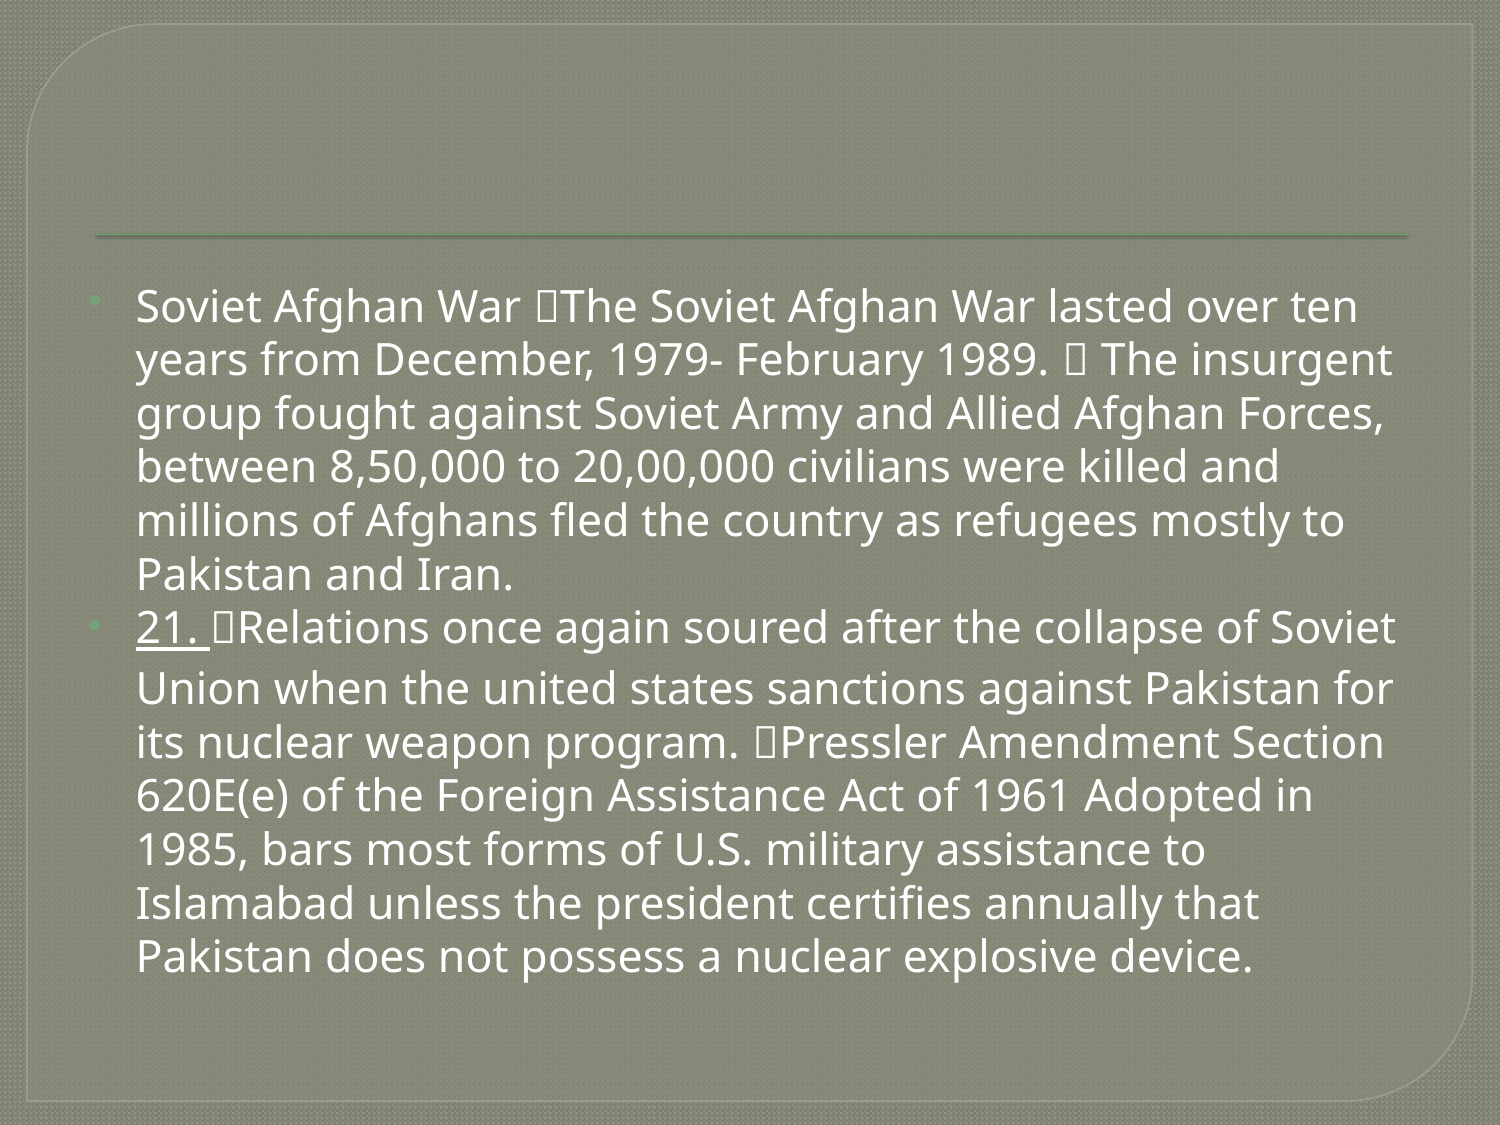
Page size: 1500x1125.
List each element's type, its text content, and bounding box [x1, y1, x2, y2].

list Soviet Afghan War The Soviet Afghan War lasted over ten years from December, 1979- February 1989.  The insurgent group fought against Soviet Army and Allied Afghan Forces, between 8,50,000 to 20,00,000 civilians were killed and millions of Afghans fled the country as refugees mostly to Pakistan and Iran. 21. Relations once again soured after the collapse of Soviet Union when the united states sanctions against Pakistan for its nuclear weapon program. Pressler Amendment Section 620E(e) of the Foreign Assistance Act of 1961 Adopted in 1985, bars most forms of U.S. military assistance to Islamabad unless the president certifies annually that Pakistan does not possess a nuclear explosive device. [75, 270, 1425, 1013]
